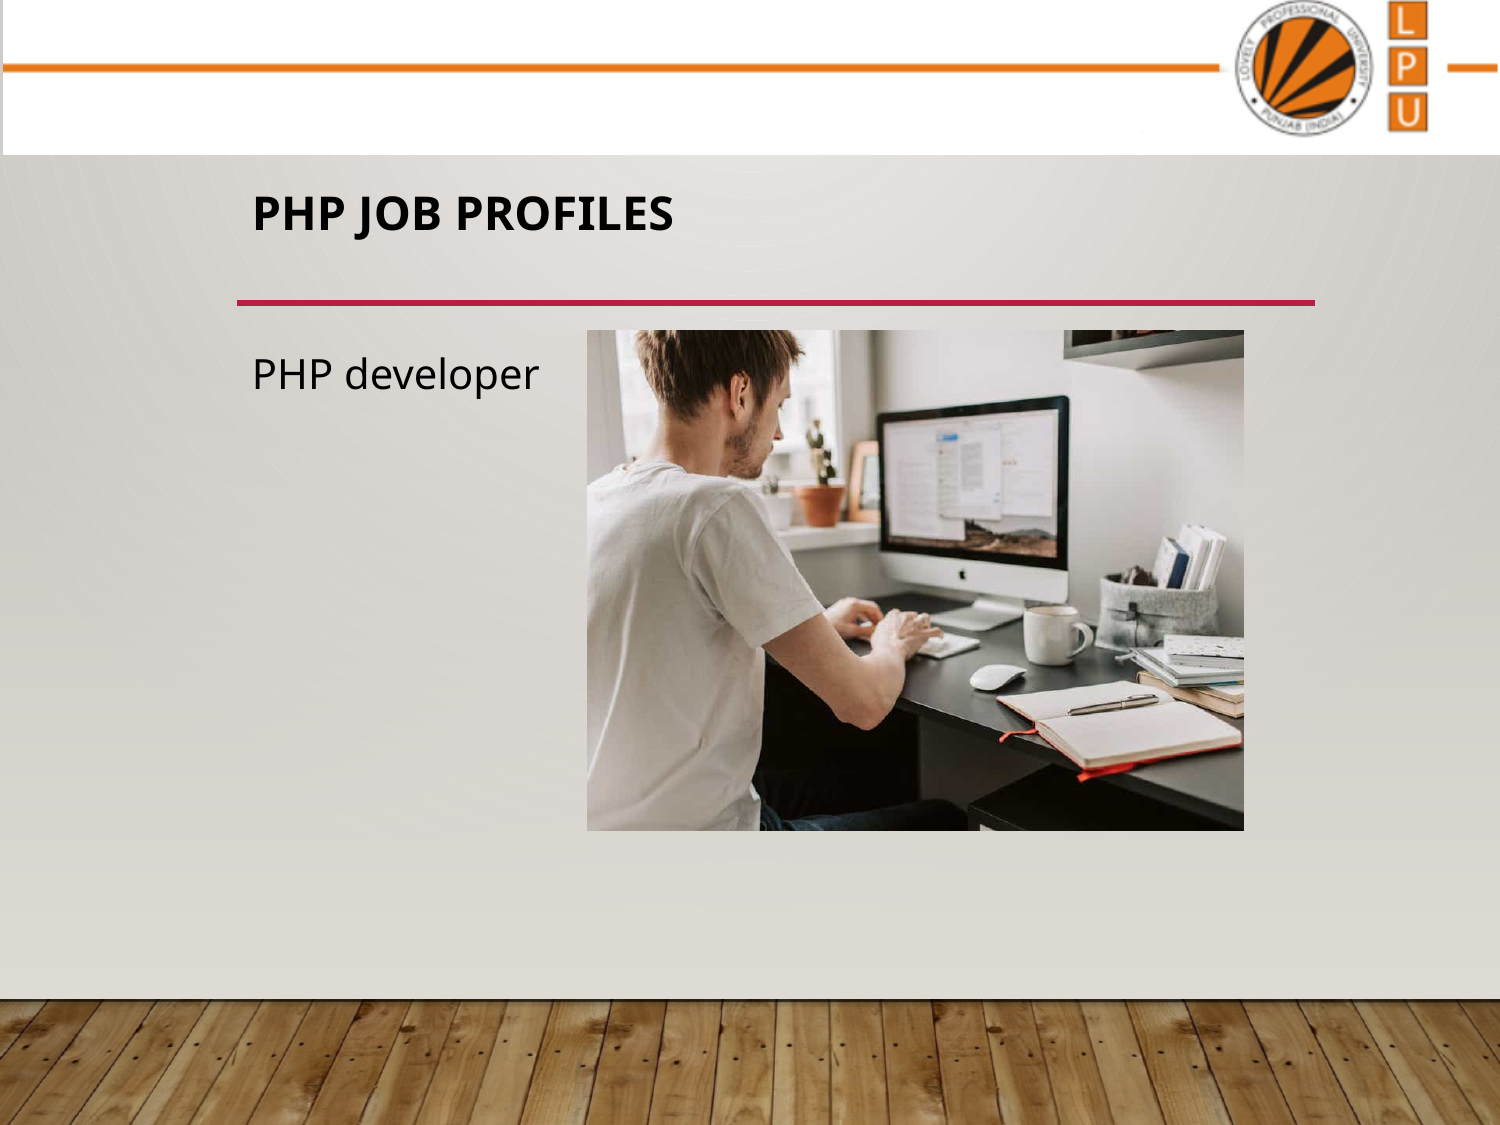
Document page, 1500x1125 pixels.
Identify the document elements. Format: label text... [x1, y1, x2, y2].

picture [3, 0, 1500, 155]
list PHP developer [236, 330, 1315, 897]
picture [587, 330, 1244, 832]
title PHP Job Profiles [236, 131, 1315, 305]
picture [0, 999, 1500, 1125]
